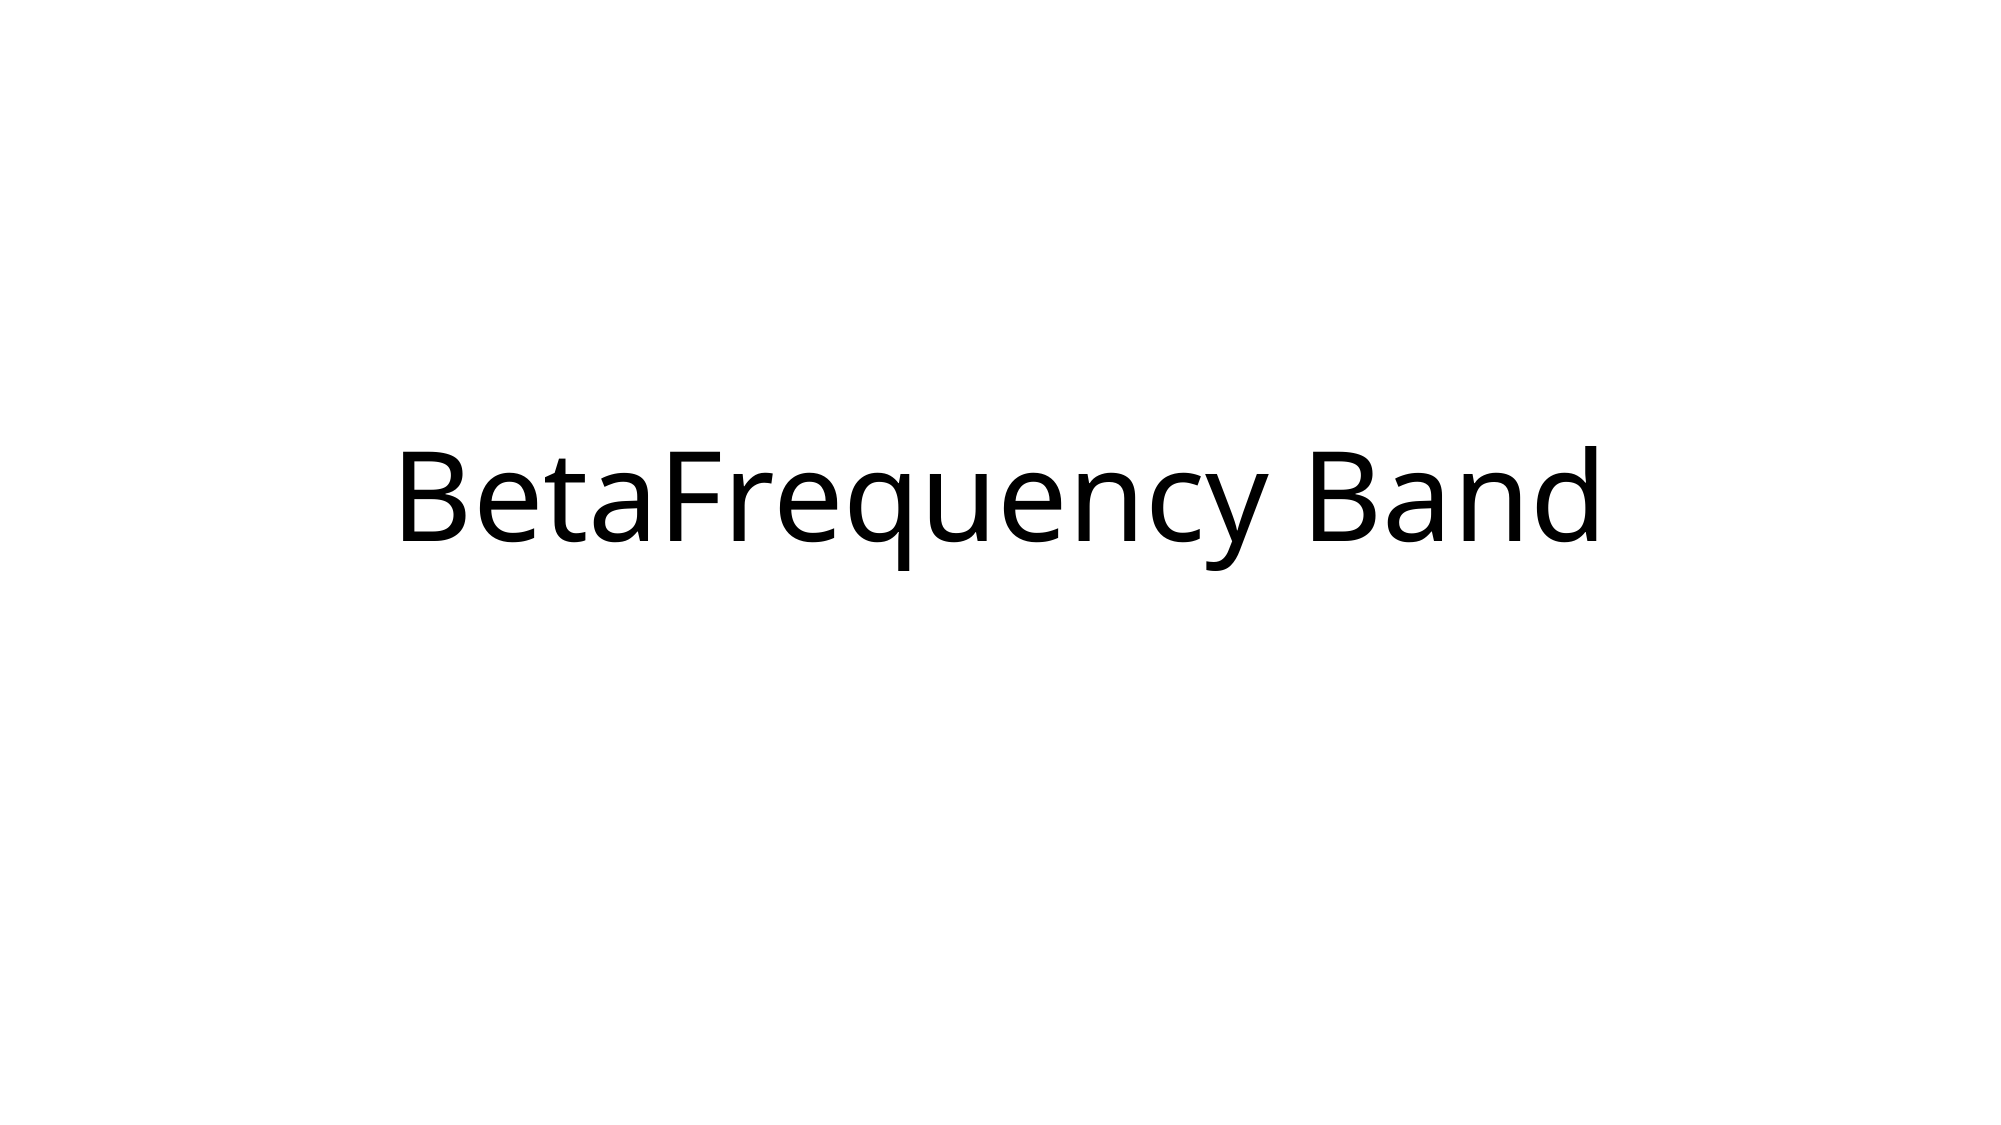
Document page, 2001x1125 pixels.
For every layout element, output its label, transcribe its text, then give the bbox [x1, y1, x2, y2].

title BetaFrequency Band [249, 184, 1750, 576]
